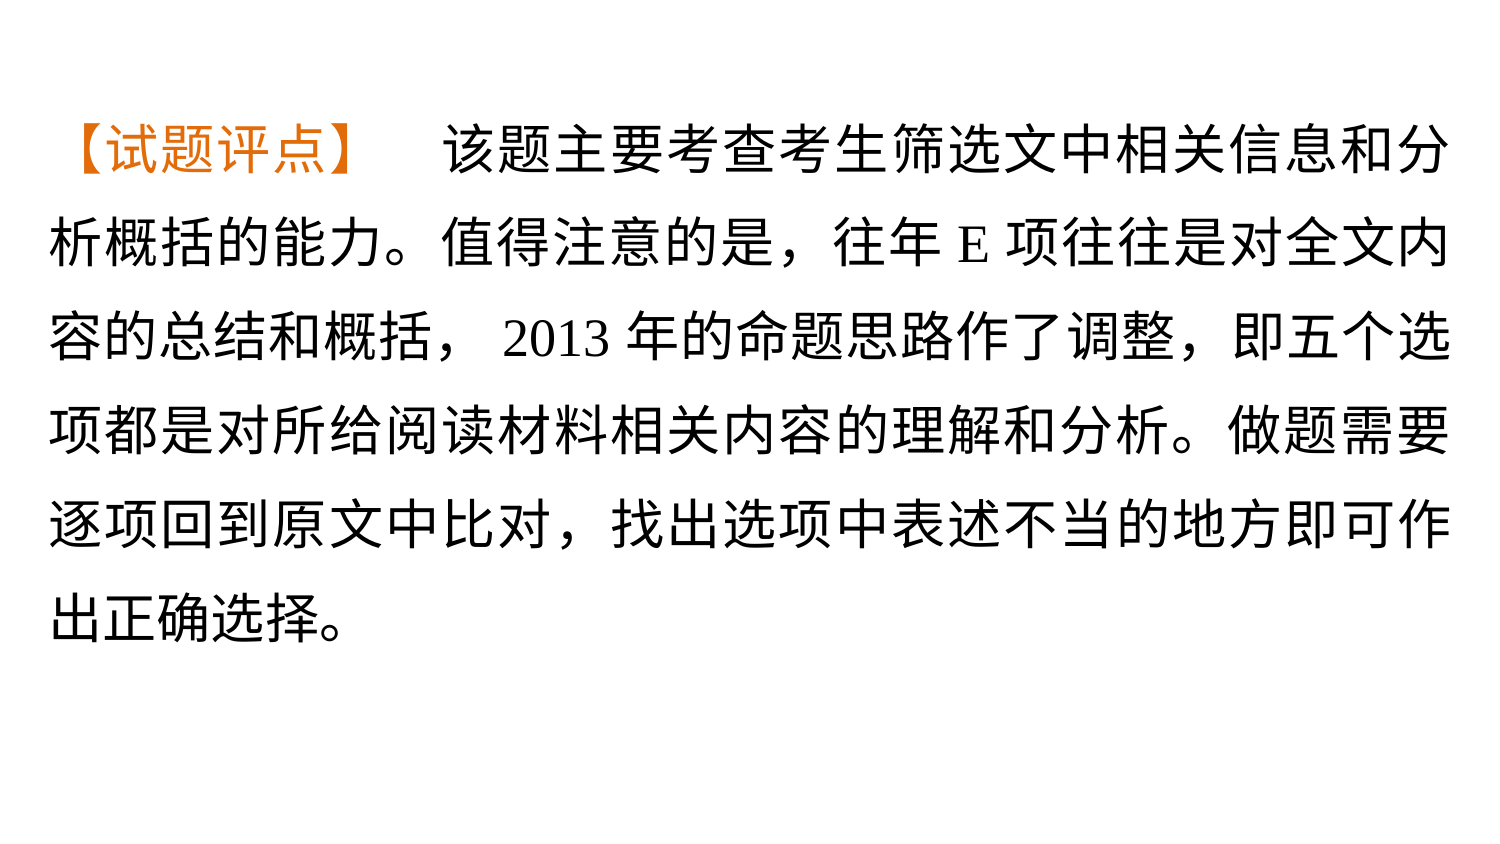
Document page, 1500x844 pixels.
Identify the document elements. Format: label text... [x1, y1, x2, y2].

text_box 【试题评点】 该题主要考查考生筛选文中相关信息和分析概括的能力。值得注意的是，往年E项往往是对全文内容的总结和概括，2013年的命题思路作了调整，即五个选项都是对所给阅读材料相关内容的理解和分析。做题需要逐项回到原文中比对，找出选项中表述不当的地方即可作出正确选择。 [33, 78, 1466, 657]
